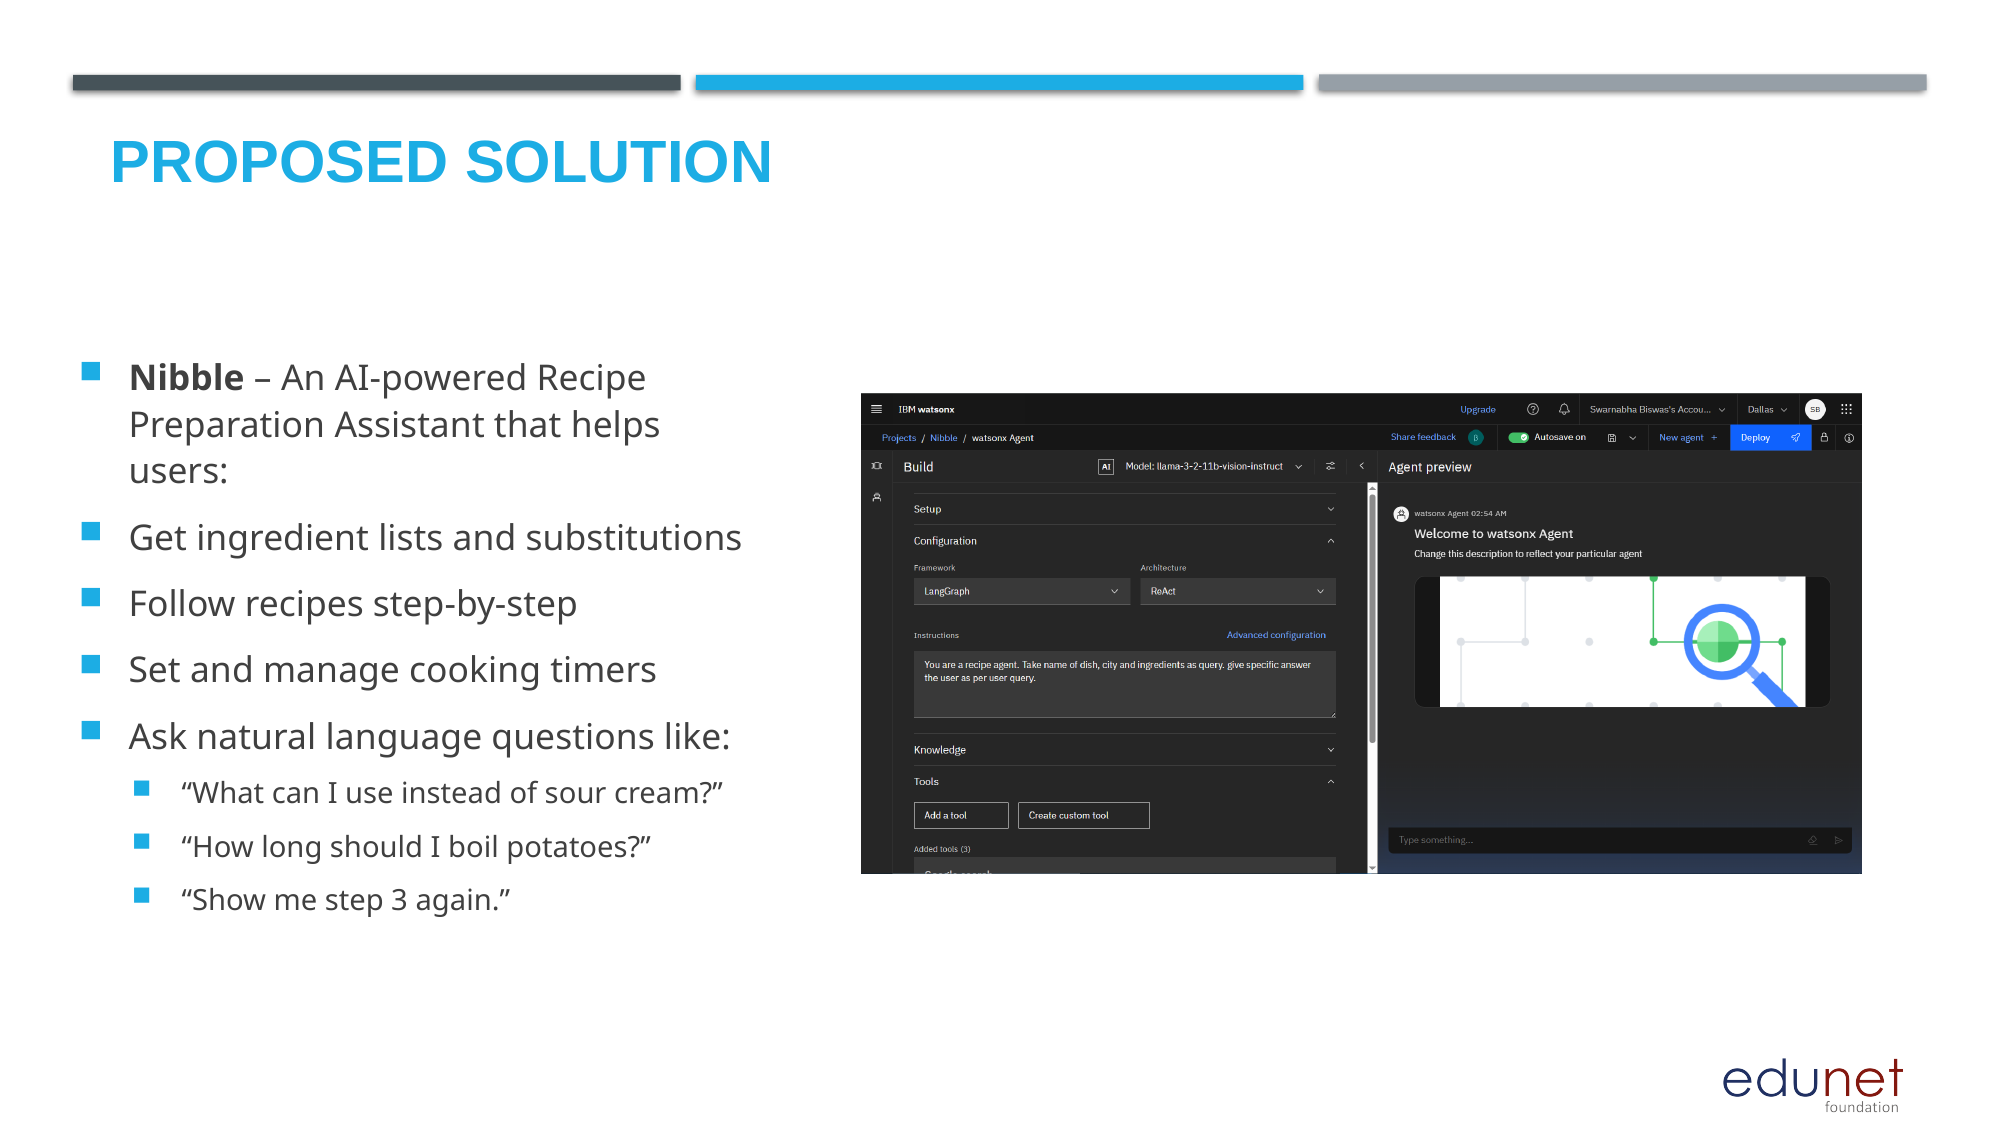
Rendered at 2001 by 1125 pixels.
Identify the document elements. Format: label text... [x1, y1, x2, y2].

picture [1719, 1056, 1905, 1116]
title Proposed Solution [95, 115, 1905, 203]
list Nibble – An AI-powered Recipe Preparation Assistant that helps users: Get ingredient lists and substitutions Follow recipes step-by-step Set and manage cooking timers Ask natural language questions like: “What can I use instead of sour cream?” “How long should I boil potatoes?” “Show me step 3 again.” [63, 223, 762, 1044]
picture [860, 392, 1862, 875]
